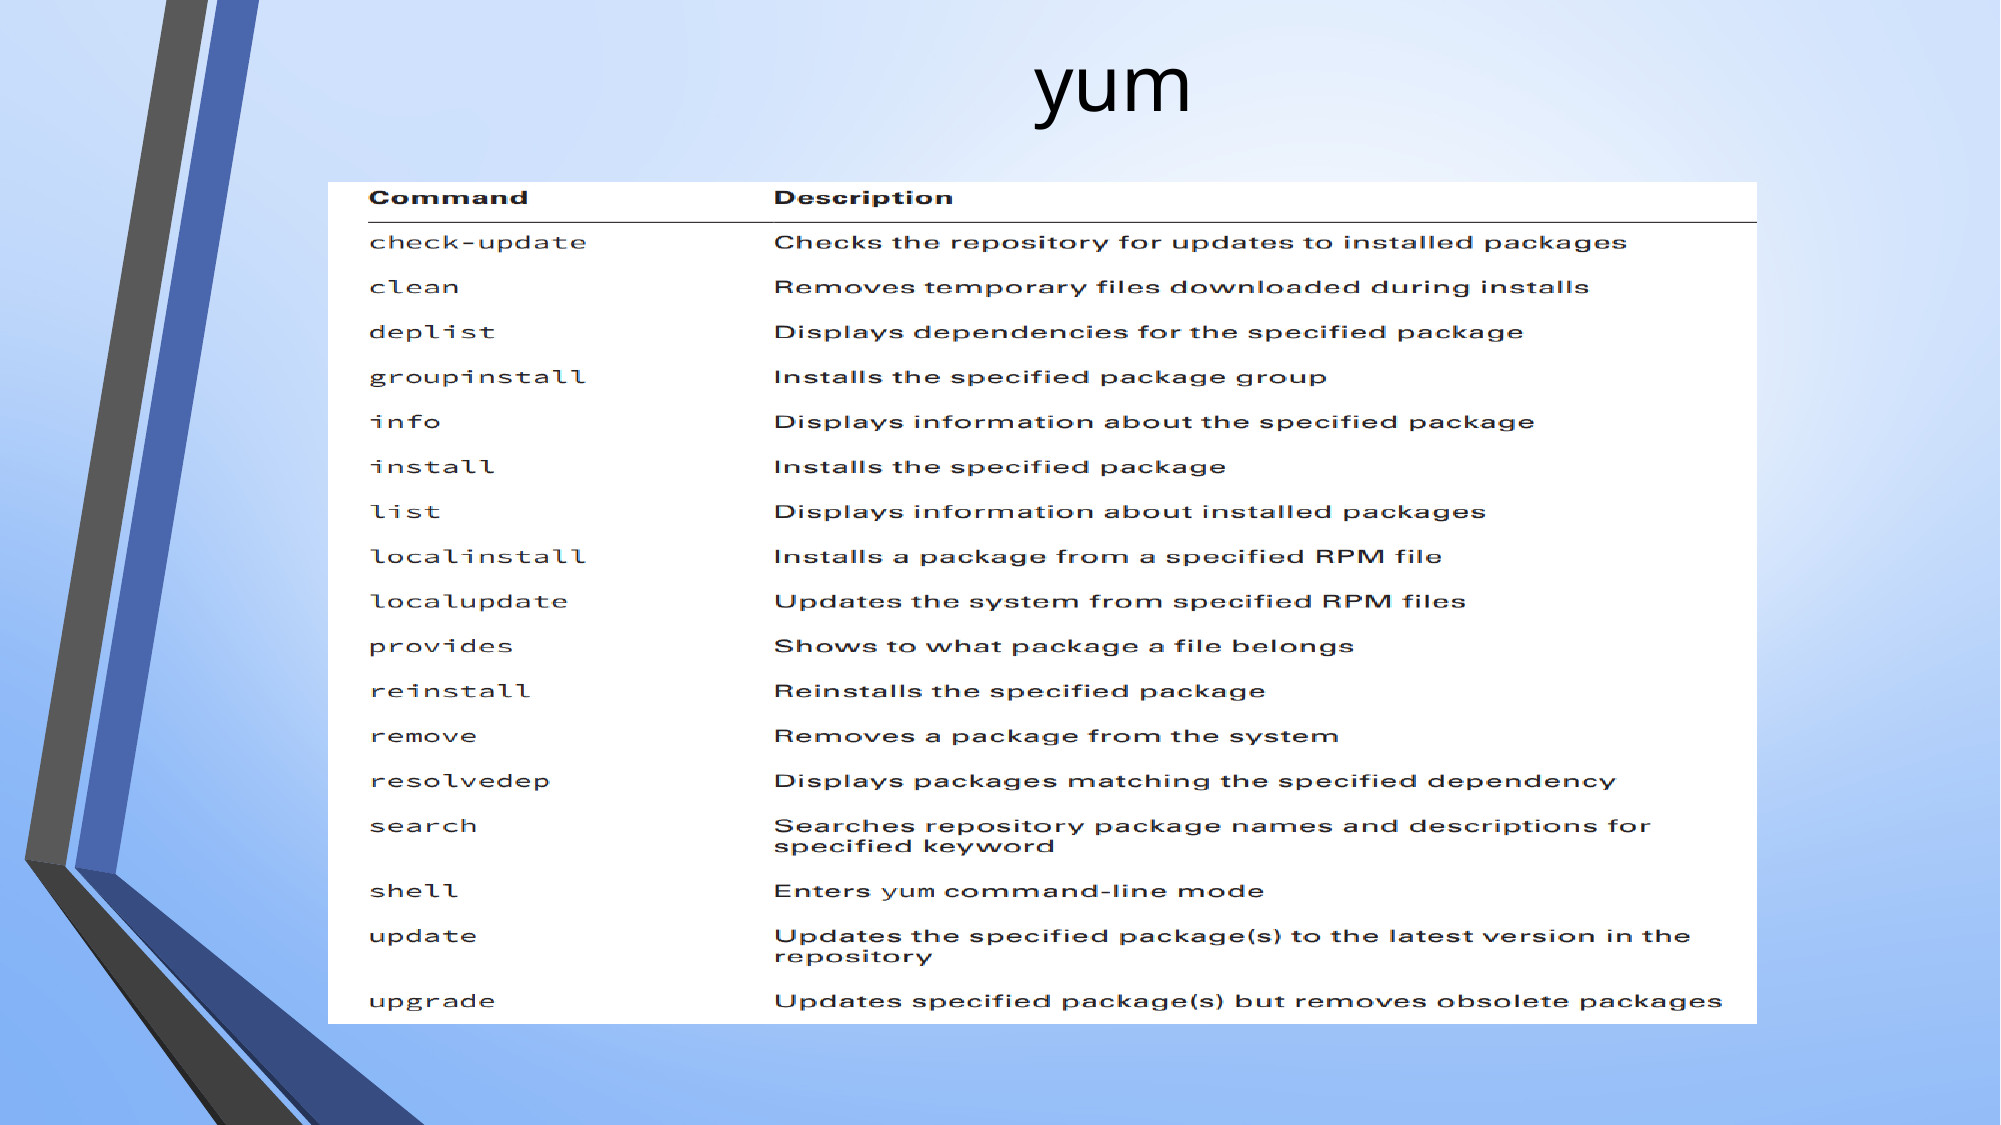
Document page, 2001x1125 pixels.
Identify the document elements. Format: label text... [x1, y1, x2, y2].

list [328, 181, 1757, 1024]
title yum [231, 25, 1593, 135]
